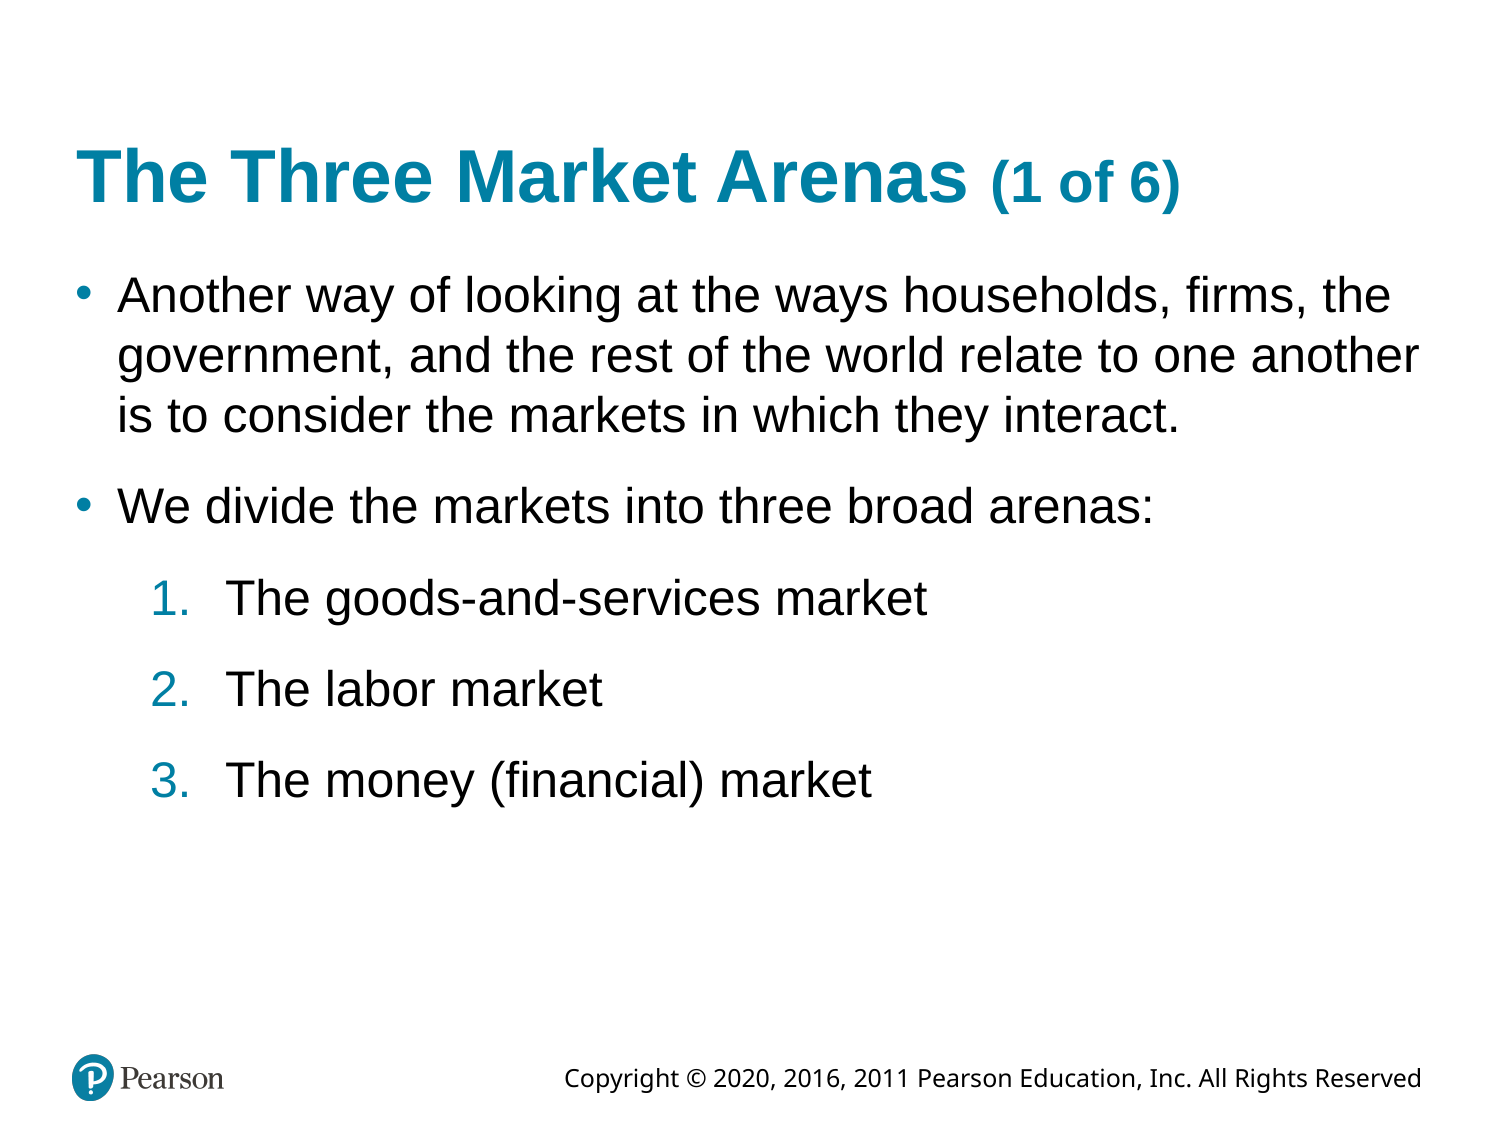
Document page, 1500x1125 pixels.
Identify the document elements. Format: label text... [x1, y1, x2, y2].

list Another way of looking at the ways households, firms, the government, and the rest of the world relate to one another is to consider the markets in which they interact. We divide the markets into three broad arenas: The goods-and-services market The labor market The money (financial) market [75, 262, 1425, 901]
picture [72, 1087, 83, 1101]
title The Three Market Arenas (1 of 6) [76, 29, 1427, 218]
picture [98, 1054, 224, 1101]
picture [80, 1063, 106, 1088]
picture [72, 1054, 88, 1070]
